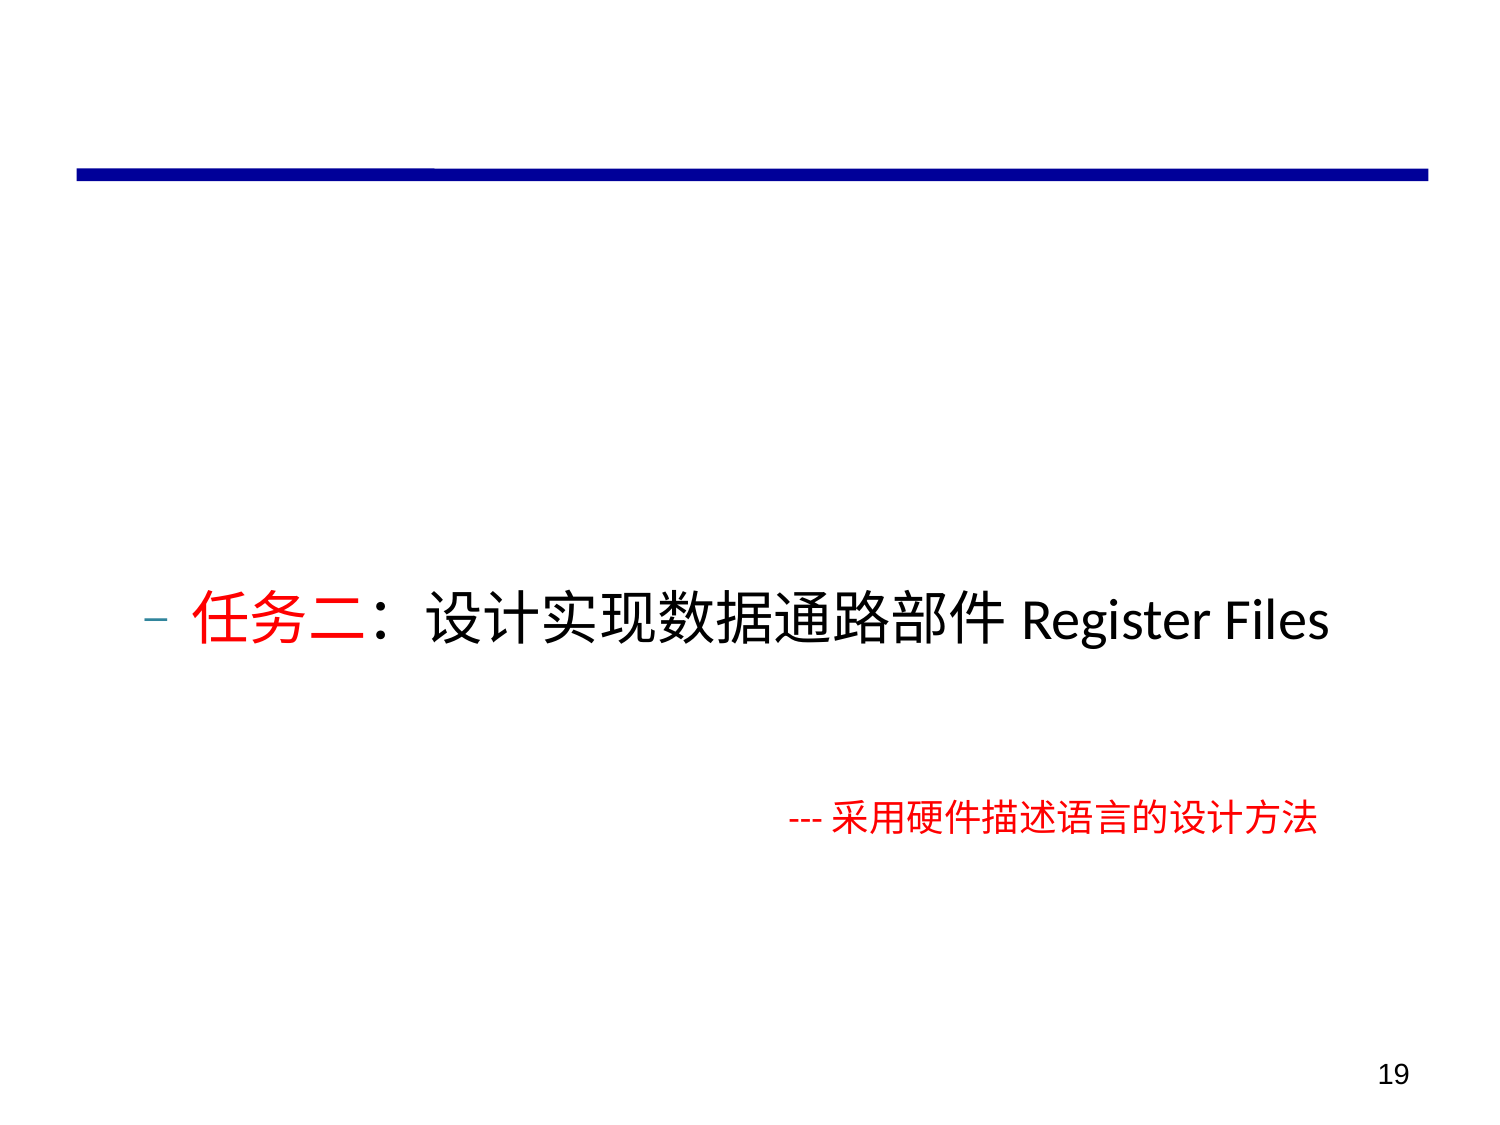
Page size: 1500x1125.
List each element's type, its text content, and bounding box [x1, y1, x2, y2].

slide_number 19 [1074, 1042, 1425, 1103]
list 任务二：设计实现数据通路部件Register Files [54, 503, 1425, 968]
text_box ---采用硬件描述语言的设计方法 [773, 786, 1357, 847]
